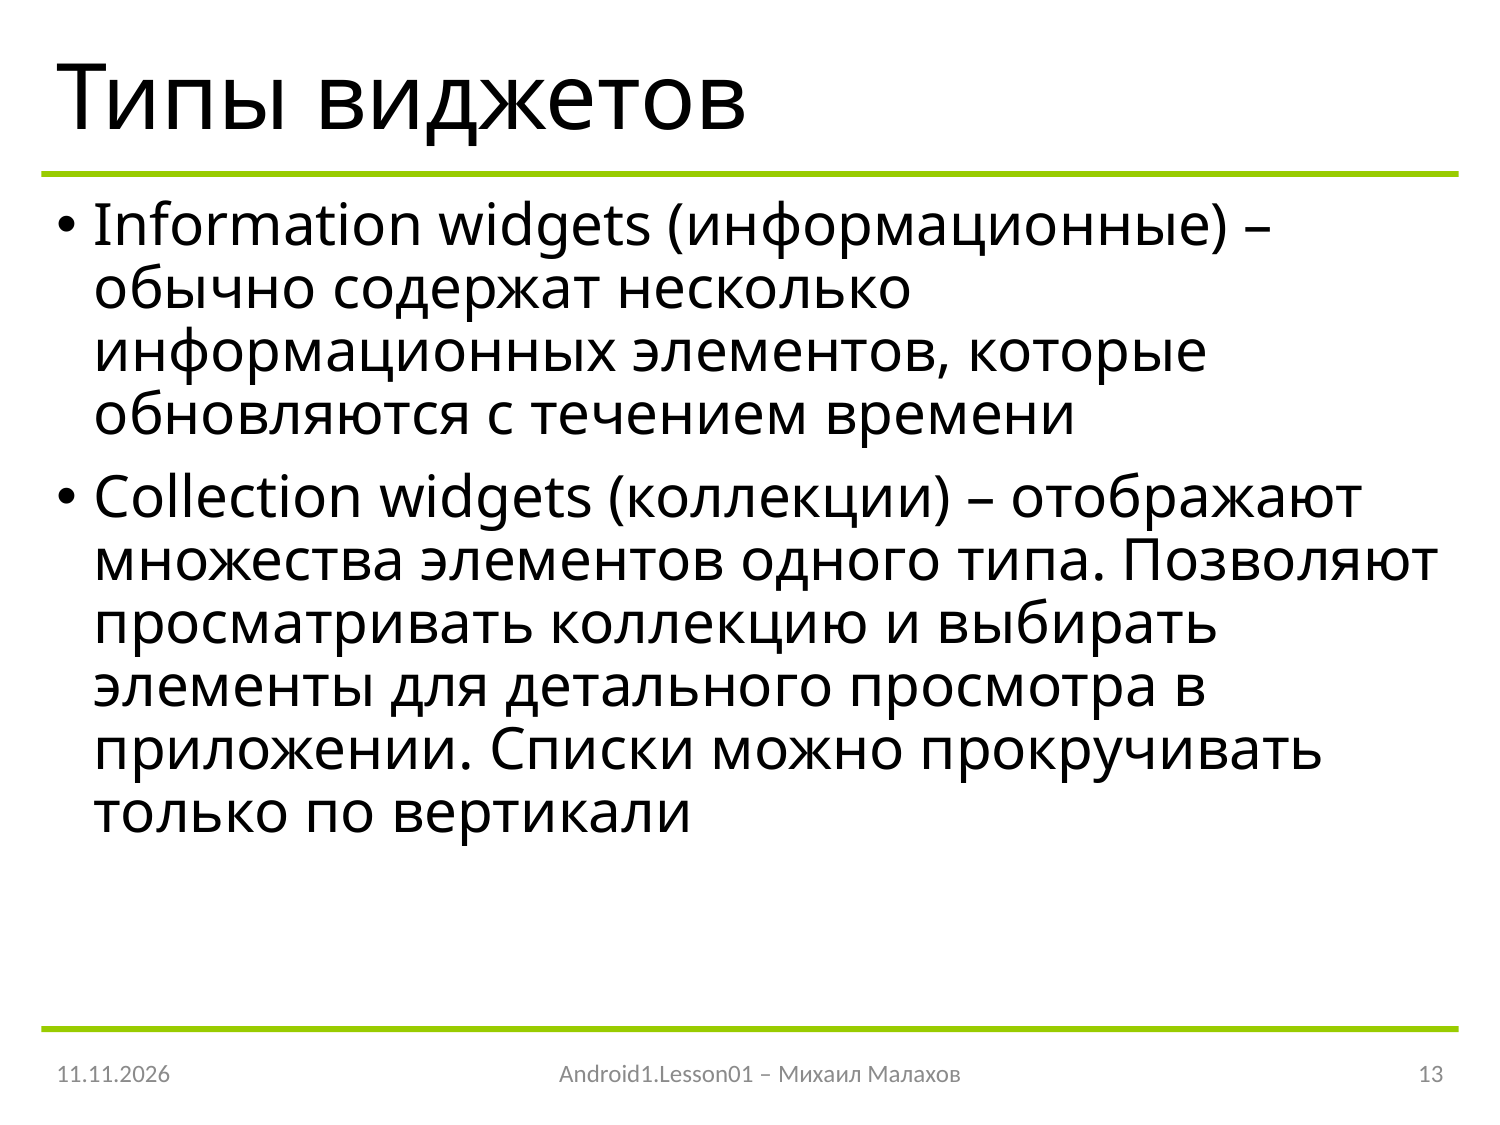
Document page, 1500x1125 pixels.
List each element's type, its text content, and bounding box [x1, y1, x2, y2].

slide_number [41, 1042, 247, 1103]
title Типы виджетов [41, 40, 1459, 159]
footer Android1.Lesson01 – Михаил Малахов [247, 1042, 1273, 1103]
list Information widgets (информационные) – обычно содержат несколько информационных элементов, которые обновляются с течением времени Collection widgets (коллекции) – отображают множества элементов одного типа. Позволяют просматривать коллекцию и выбирать элементы для детального просмотра в приложении. Списки можно прокручивать только по вертикали [41, 187, 1459, 1014]
slide_number 13 [1273, 1042, 1459, 1103]
